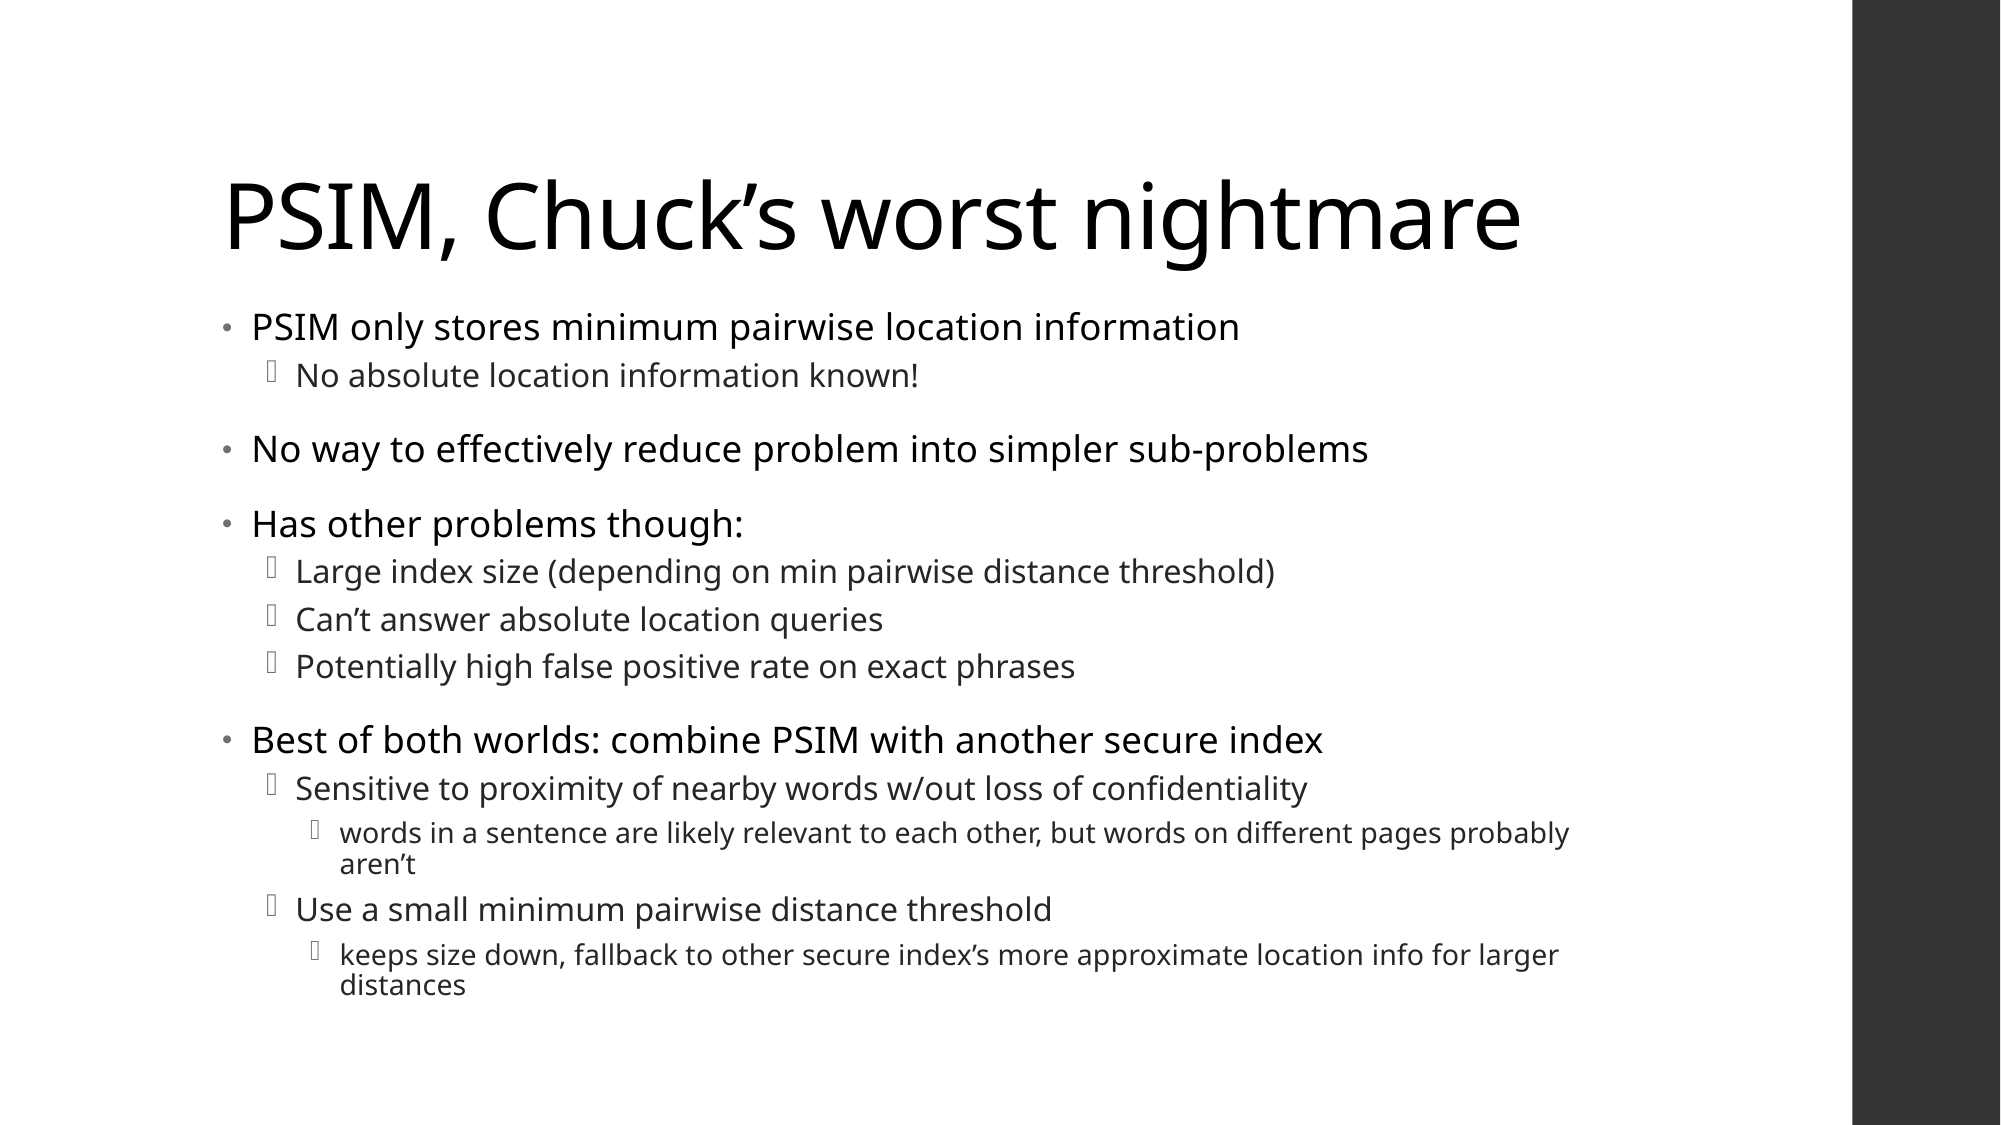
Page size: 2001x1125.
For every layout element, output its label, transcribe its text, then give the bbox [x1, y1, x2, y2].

title PSIM, Chuck’s worst nightmare [206, 60, 1797, 278]
list PSIM only stores minimum pairwise location information No absolute location information known! No way to effectively reduce problem into simpler sub-problems Has other problems though: Large index size (depending on min pairwise distance threshold) Can’t answer absolute location queries Potentially high false positive rate on exact phrases Best of both worlds: combine PSIM with another secure index Sensitive to proximity of nearby words w/out loss of confidentiality words in a sentence are likely relevant to each other, but words on different pages probably aren’t Use a small minimum pairwise distance threshold keeps size down, fallback to other secure index’s more approximate location info for larger distances [206, 299, 1617, 1014]
